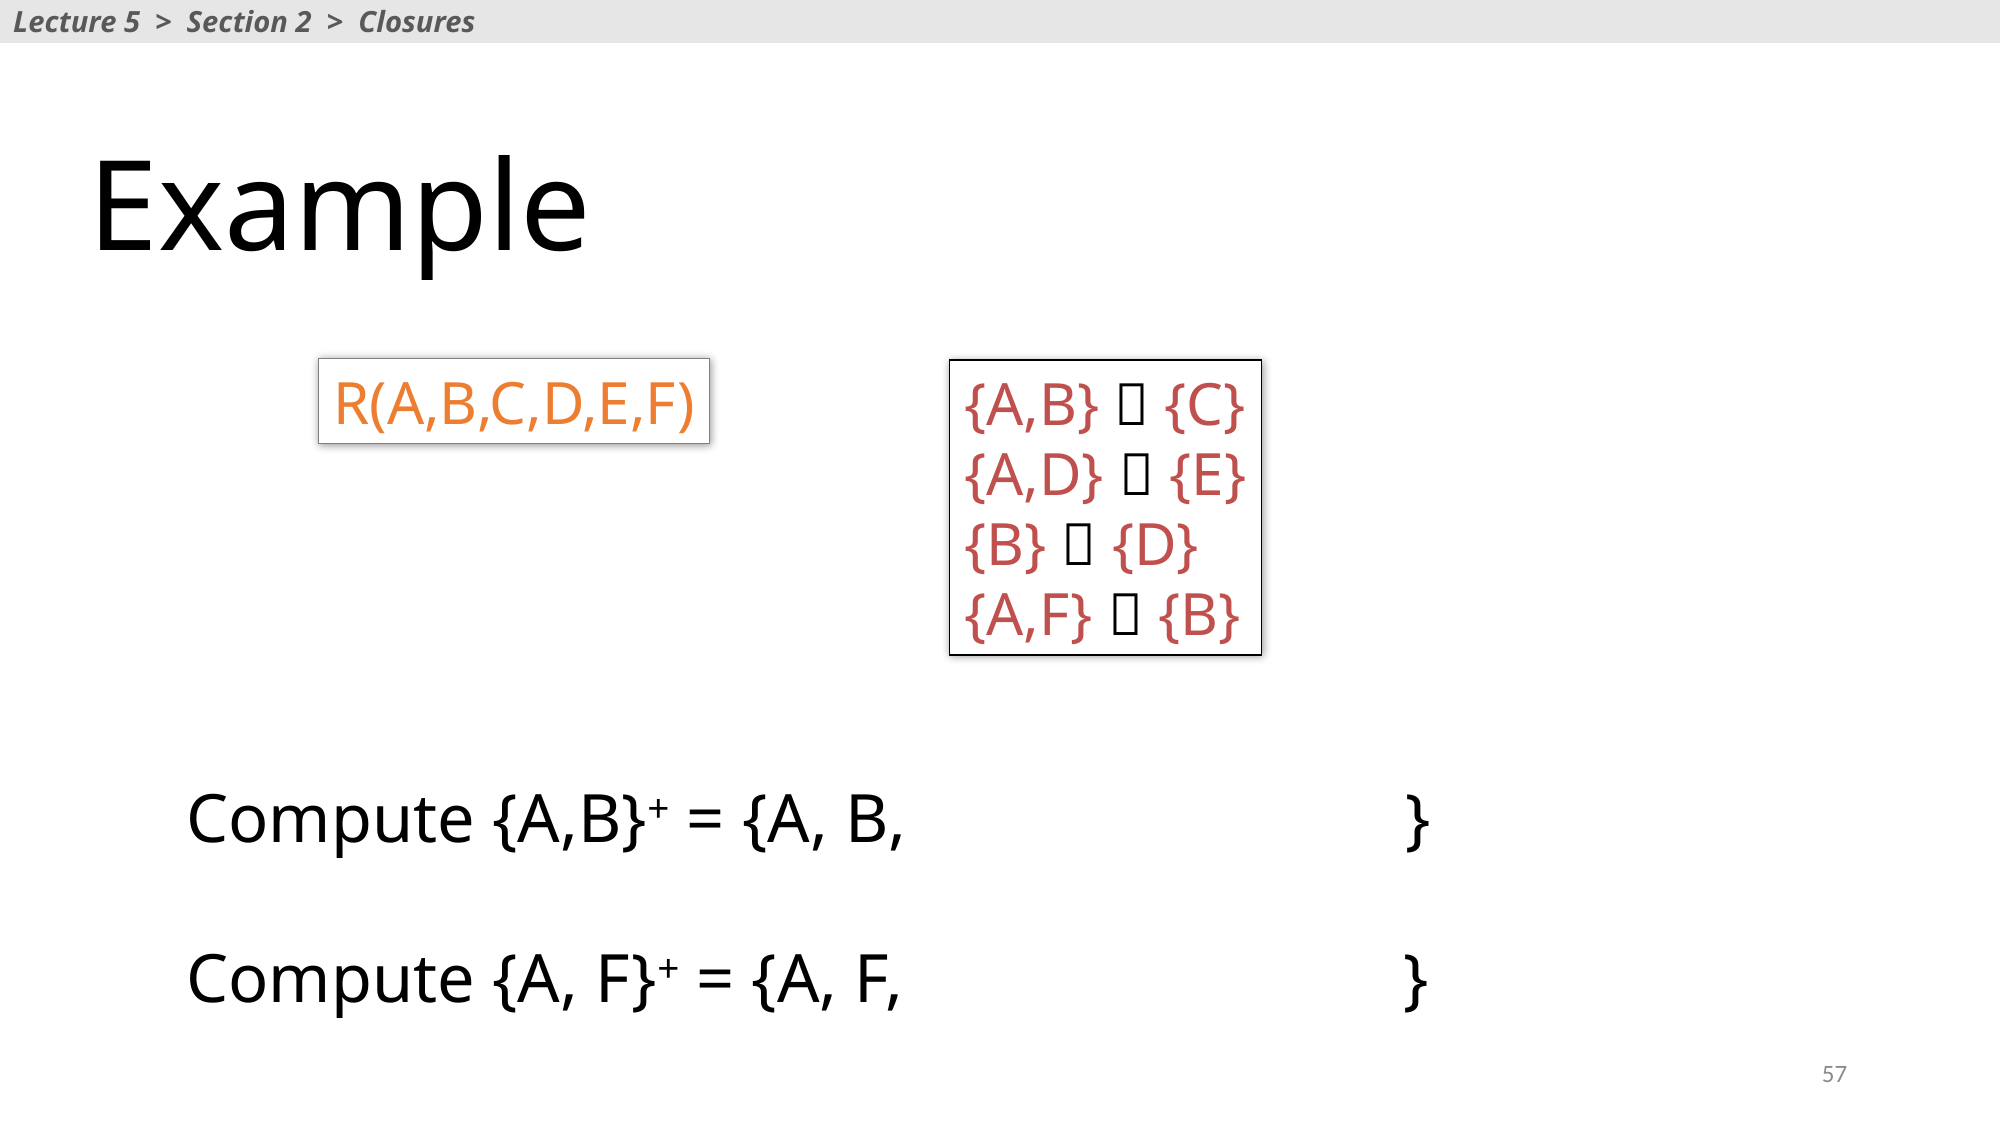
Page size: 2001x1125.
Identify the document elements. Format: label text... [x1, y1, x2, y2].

slide_number 57 [1412, 1042, 1863, 1103]
text_box {A,B}  {C} {A,D}  {E} {B}  {D} {A,F}  {B} [949, 360, 1262, 655]
title Example [73, 116, 1799, 286]
text_box R(A,B,C,D,E,F) [318, 358, 710, 444]
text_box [0, 0, 2000, 47]
text_box Compute {A,B}+ = {A, B, } Compute {A, F}+ = {A, F, } [171, 768, 1447, 1024]
